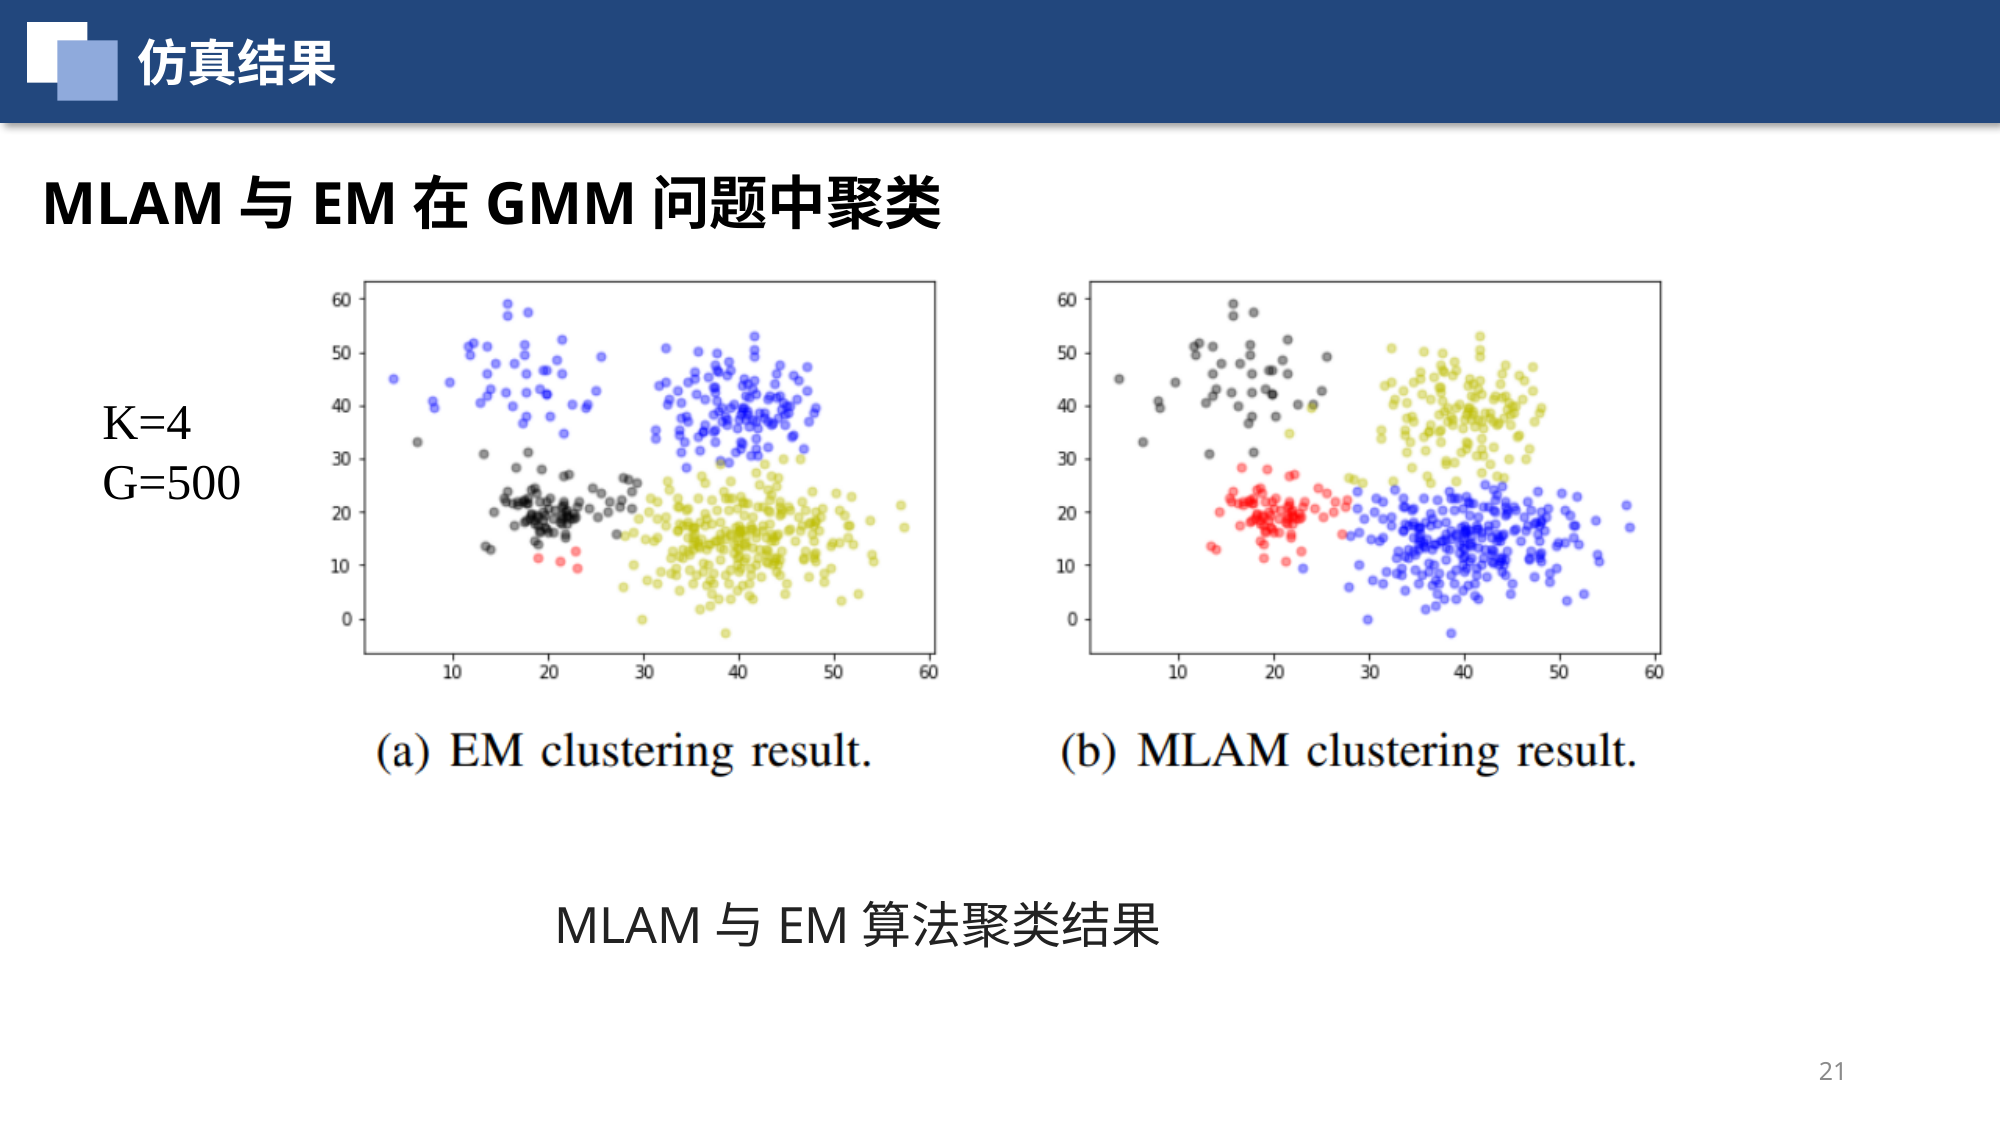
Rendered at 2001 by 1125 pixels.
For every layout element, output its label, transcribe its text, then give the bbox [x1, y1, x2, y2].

text_box MLAM与EM在GMM问题中聚类 [27, 159, 1355, 245]
text_box MLAM与EM算法聚类结果 [464, 856, 1587, 962]
picture [276, 236, 1724, 835]
text_box [0, 0, 2000, 124]
text_box [26, 21, 88, 84]
text_box [56, 39, 119, 102]
text_box 仿真结果 [123, 24, 782, 99]
text_box K=4 G=500 [87, 382, 276, 517]
slide_number 21 [1754, 1042, 1863, 1103]
